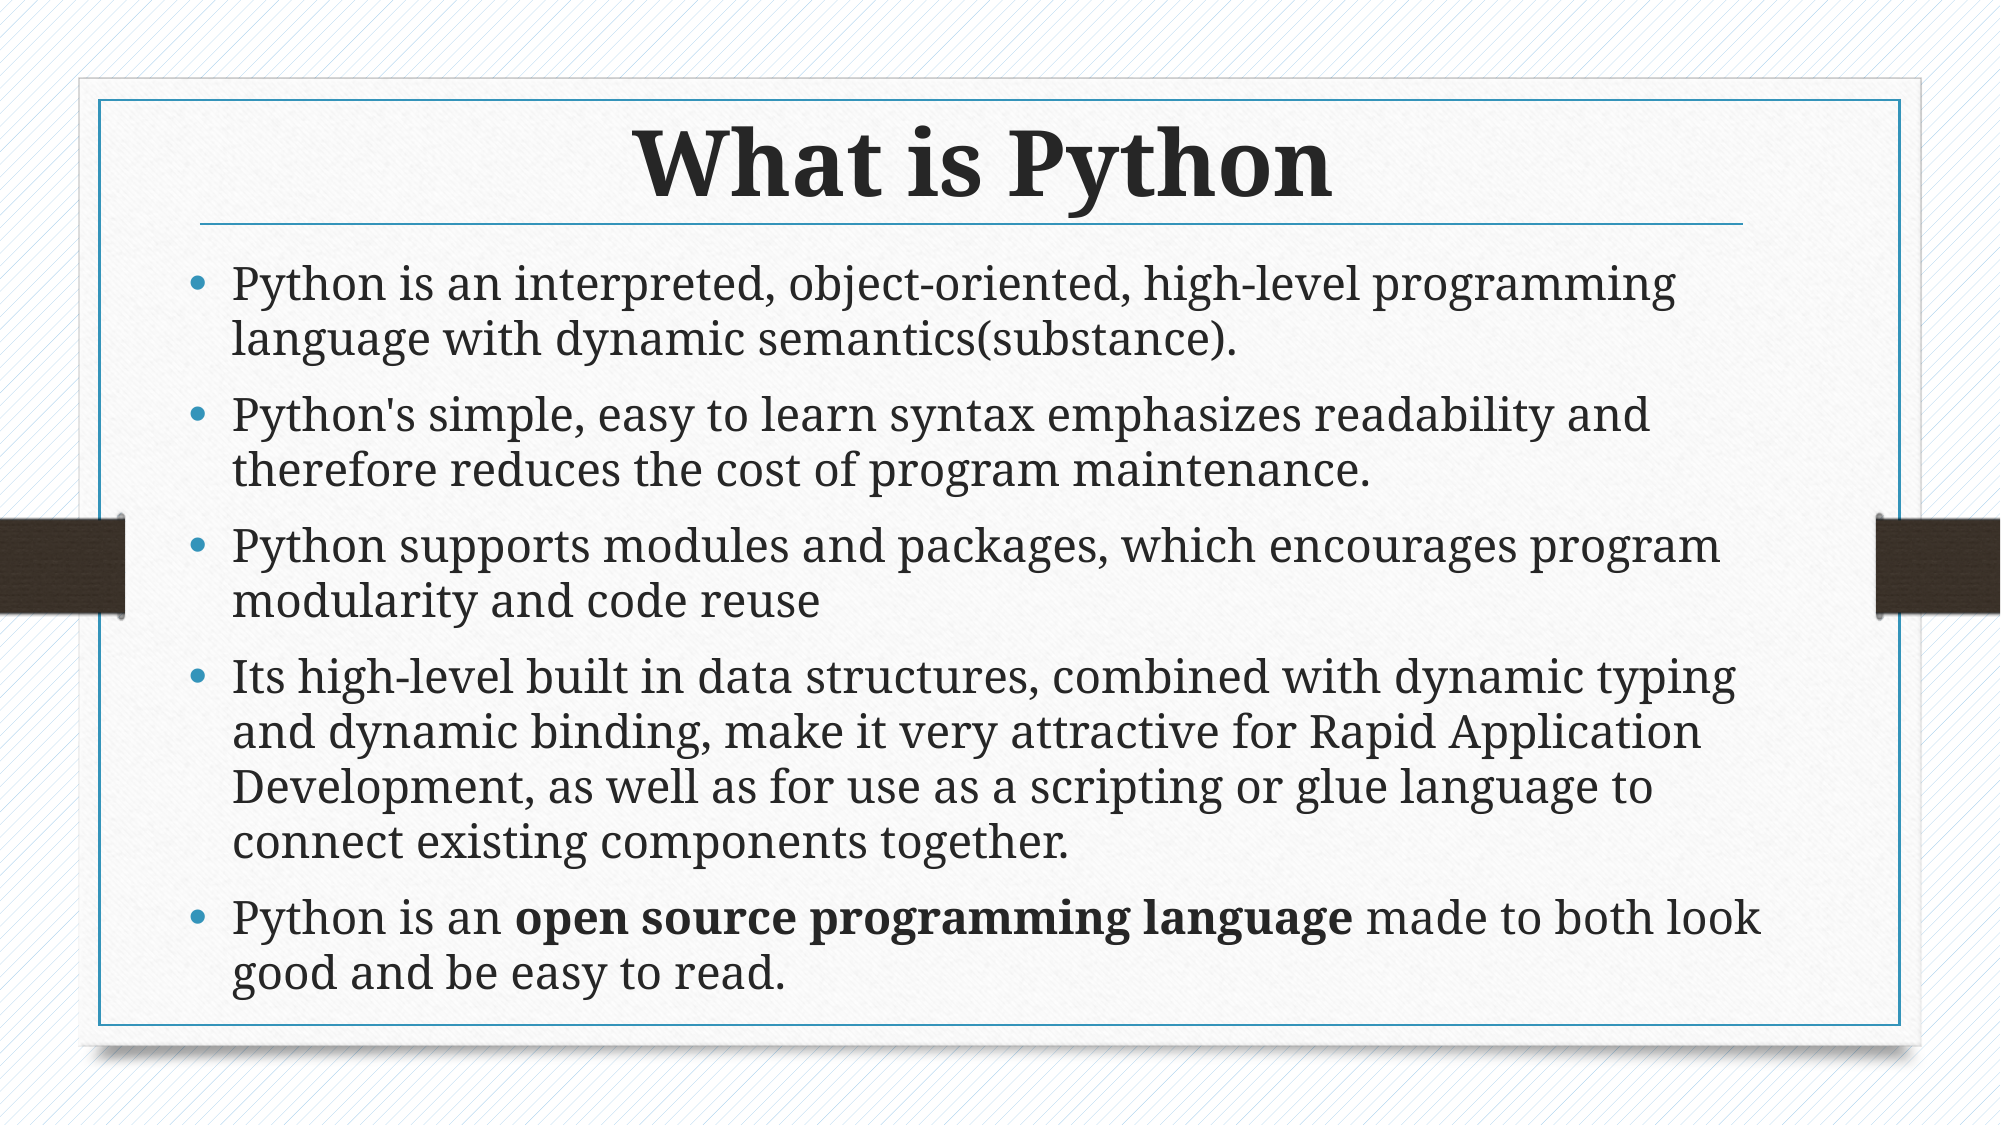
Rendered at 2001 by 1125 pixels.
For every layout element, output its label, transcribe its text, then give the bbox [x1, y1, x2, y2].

list Python is an interpreted, object-oriented, high-level programming language with dynamic semantics(substance). Python's simple, easy to learn syntax emphasizes readability and therefore reduces the cost of program maintenance. Python supports modules and packages, which encourages program modularity and code reuse Its high-level built in data structures, combined with dynamic typing and dynamic binding, make it very attractive for Rapid Application Development, as well as for use as a scripting or glue language to connect existing components together. Python is an open source programming language made to both look good and be easy to read. [173, 246, 1827, 1008]
title What is Python [196, 96, 1772, 224]
picture [0, 0, 2001, 1125]
